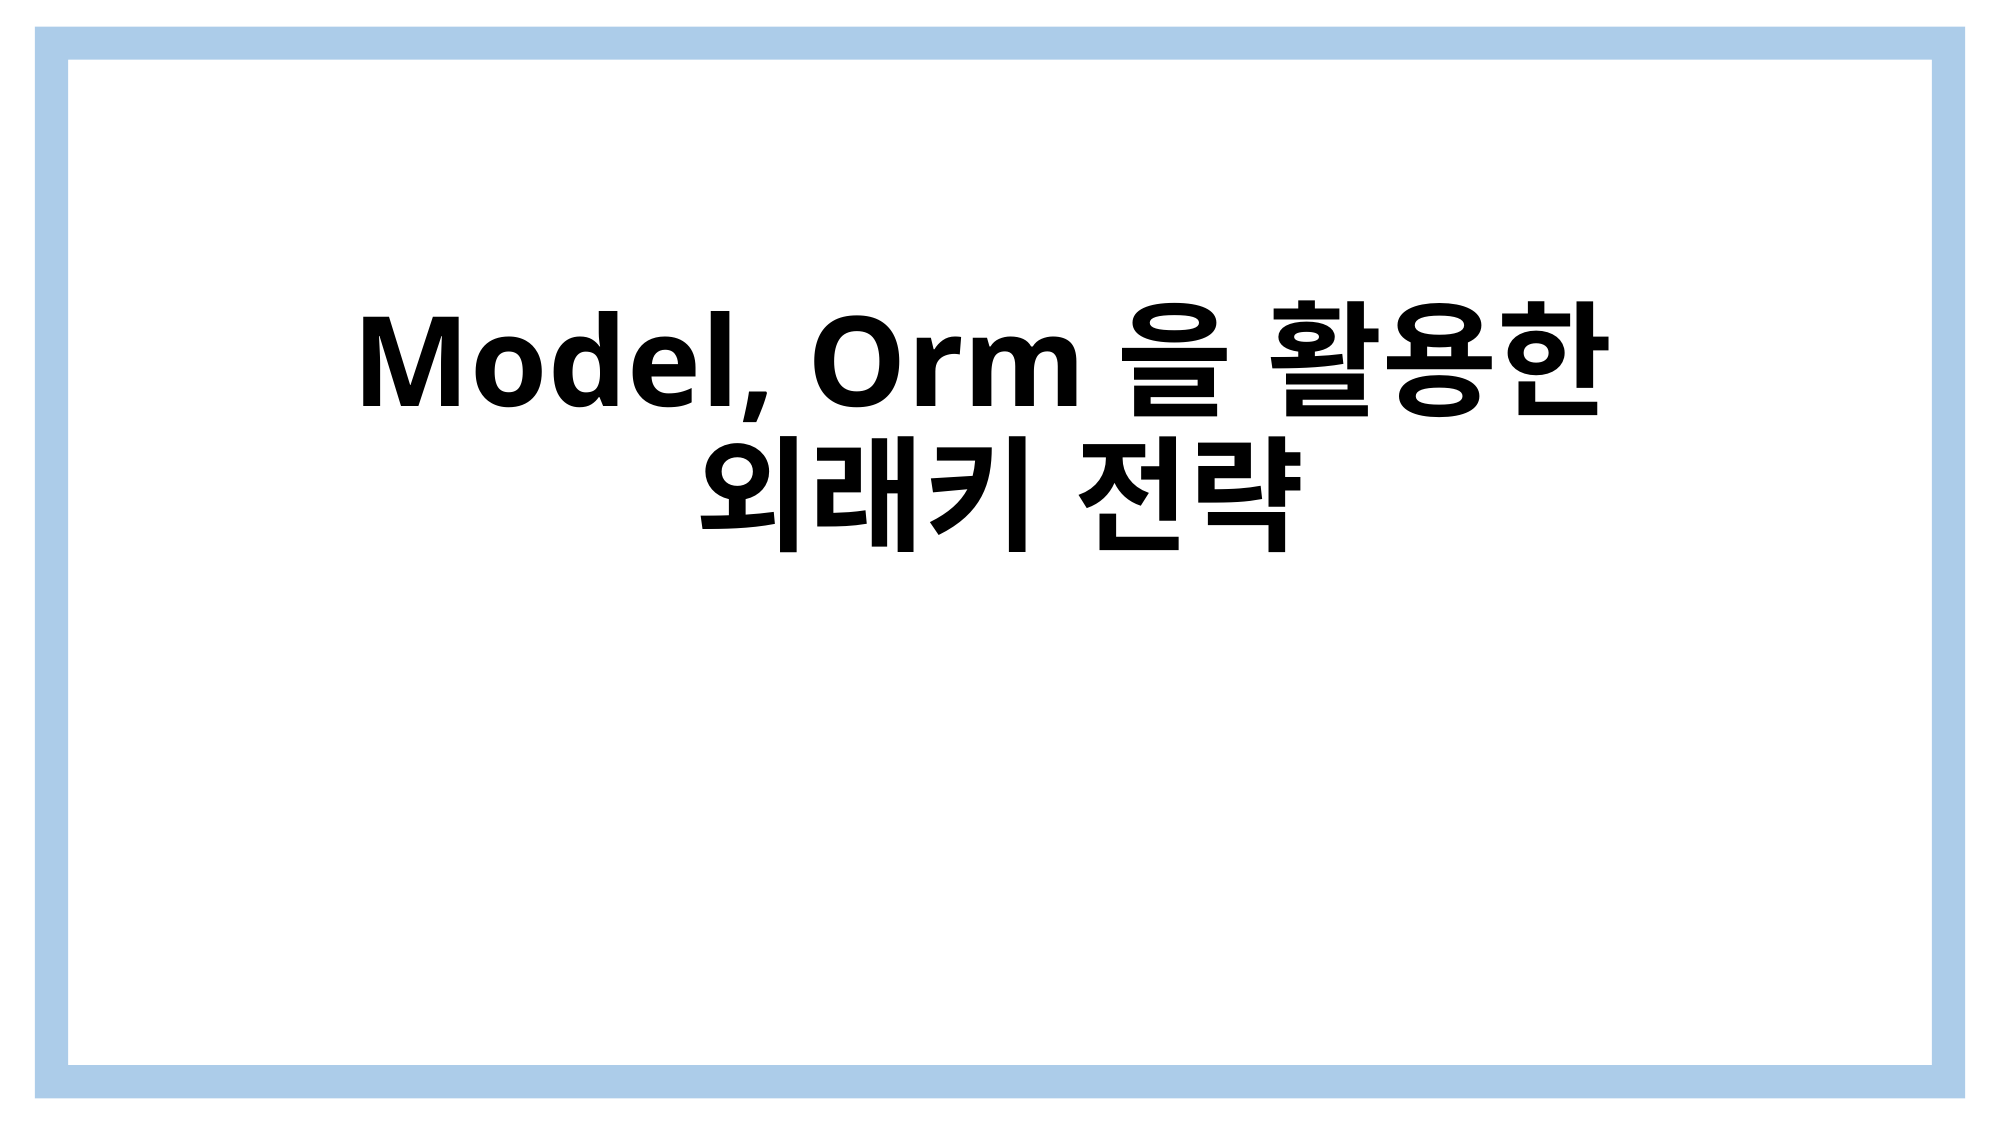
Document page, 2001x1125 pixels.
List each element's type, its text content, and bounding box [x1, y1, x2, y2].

title Model, Orm을 활용한 외래키 전략 [249, 184, 1750, 576]
